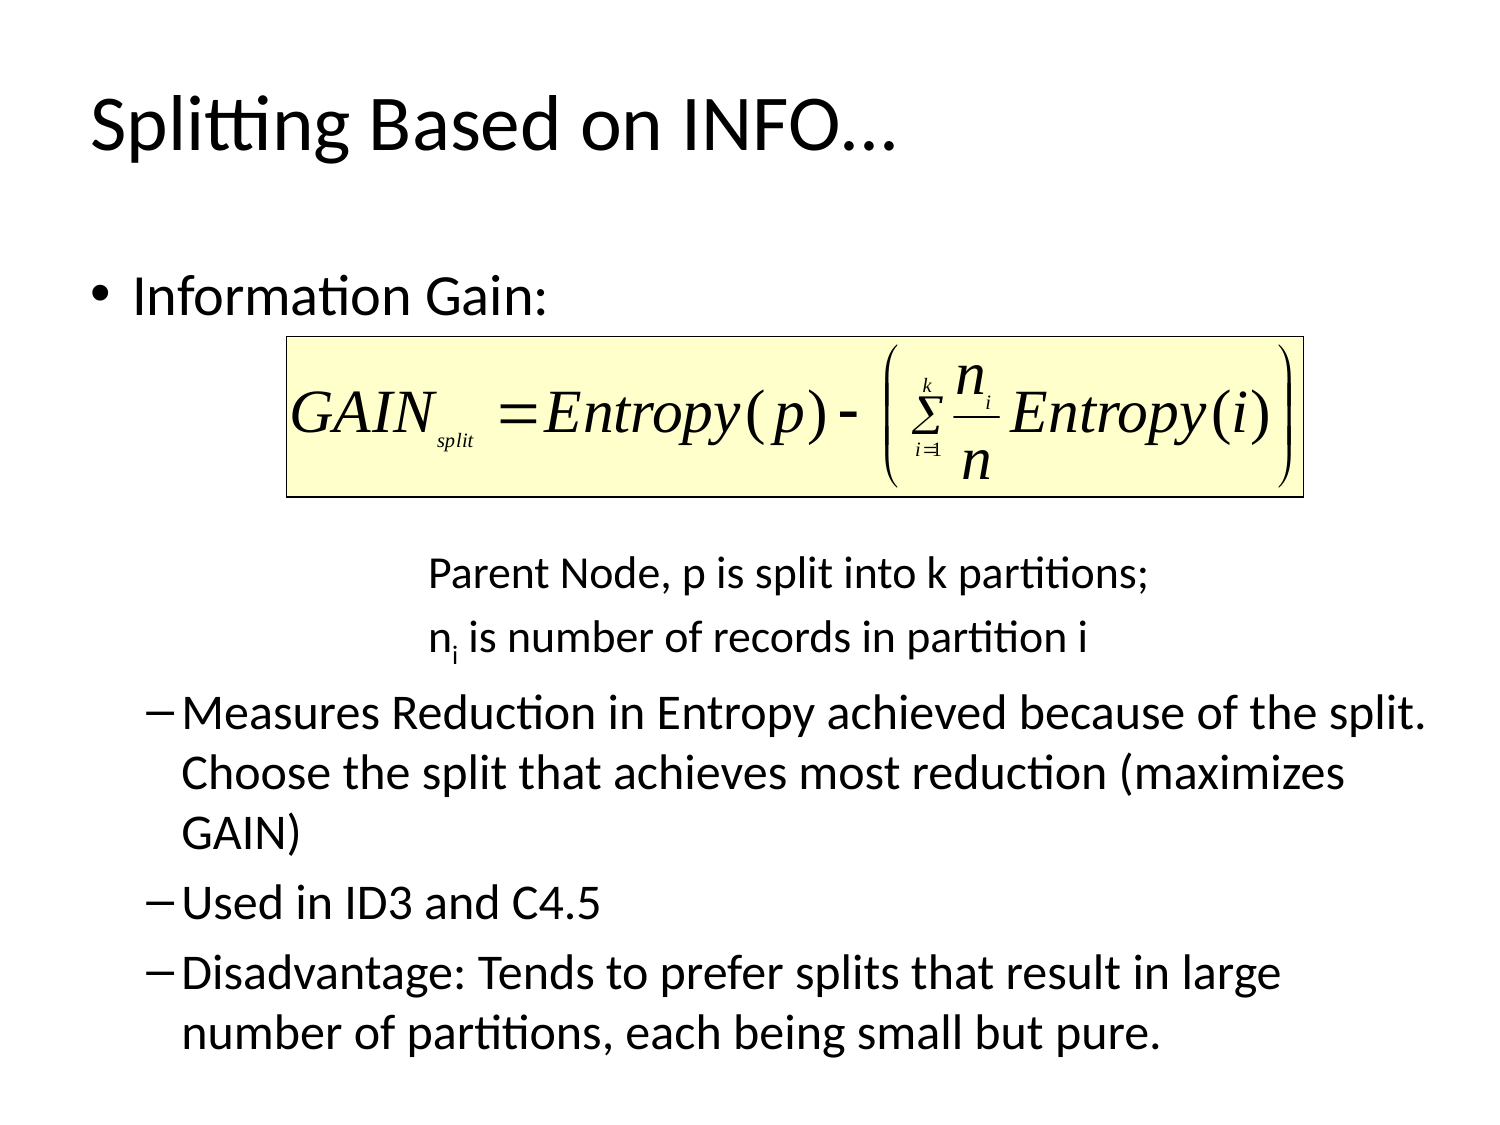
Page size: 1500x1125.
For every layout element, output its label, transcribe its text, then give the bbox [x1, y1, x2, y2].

title Splitting Based on INFO... [75, 50, 1425, 187]
list Information Gain: Parent Node, p is split into k partitions; ni is number of records in partition i Measures Reduction in Entropy achieved because of the split. Choose the split that achieves most reduction (maximizes GAIN) Used in ID3 and C4.5 Disadvantage: Tends to prefer splits that result in large number of partitions, each being small but pure. [75, 249, 1450, 1063]
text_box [287, 337, 1303, 497]
